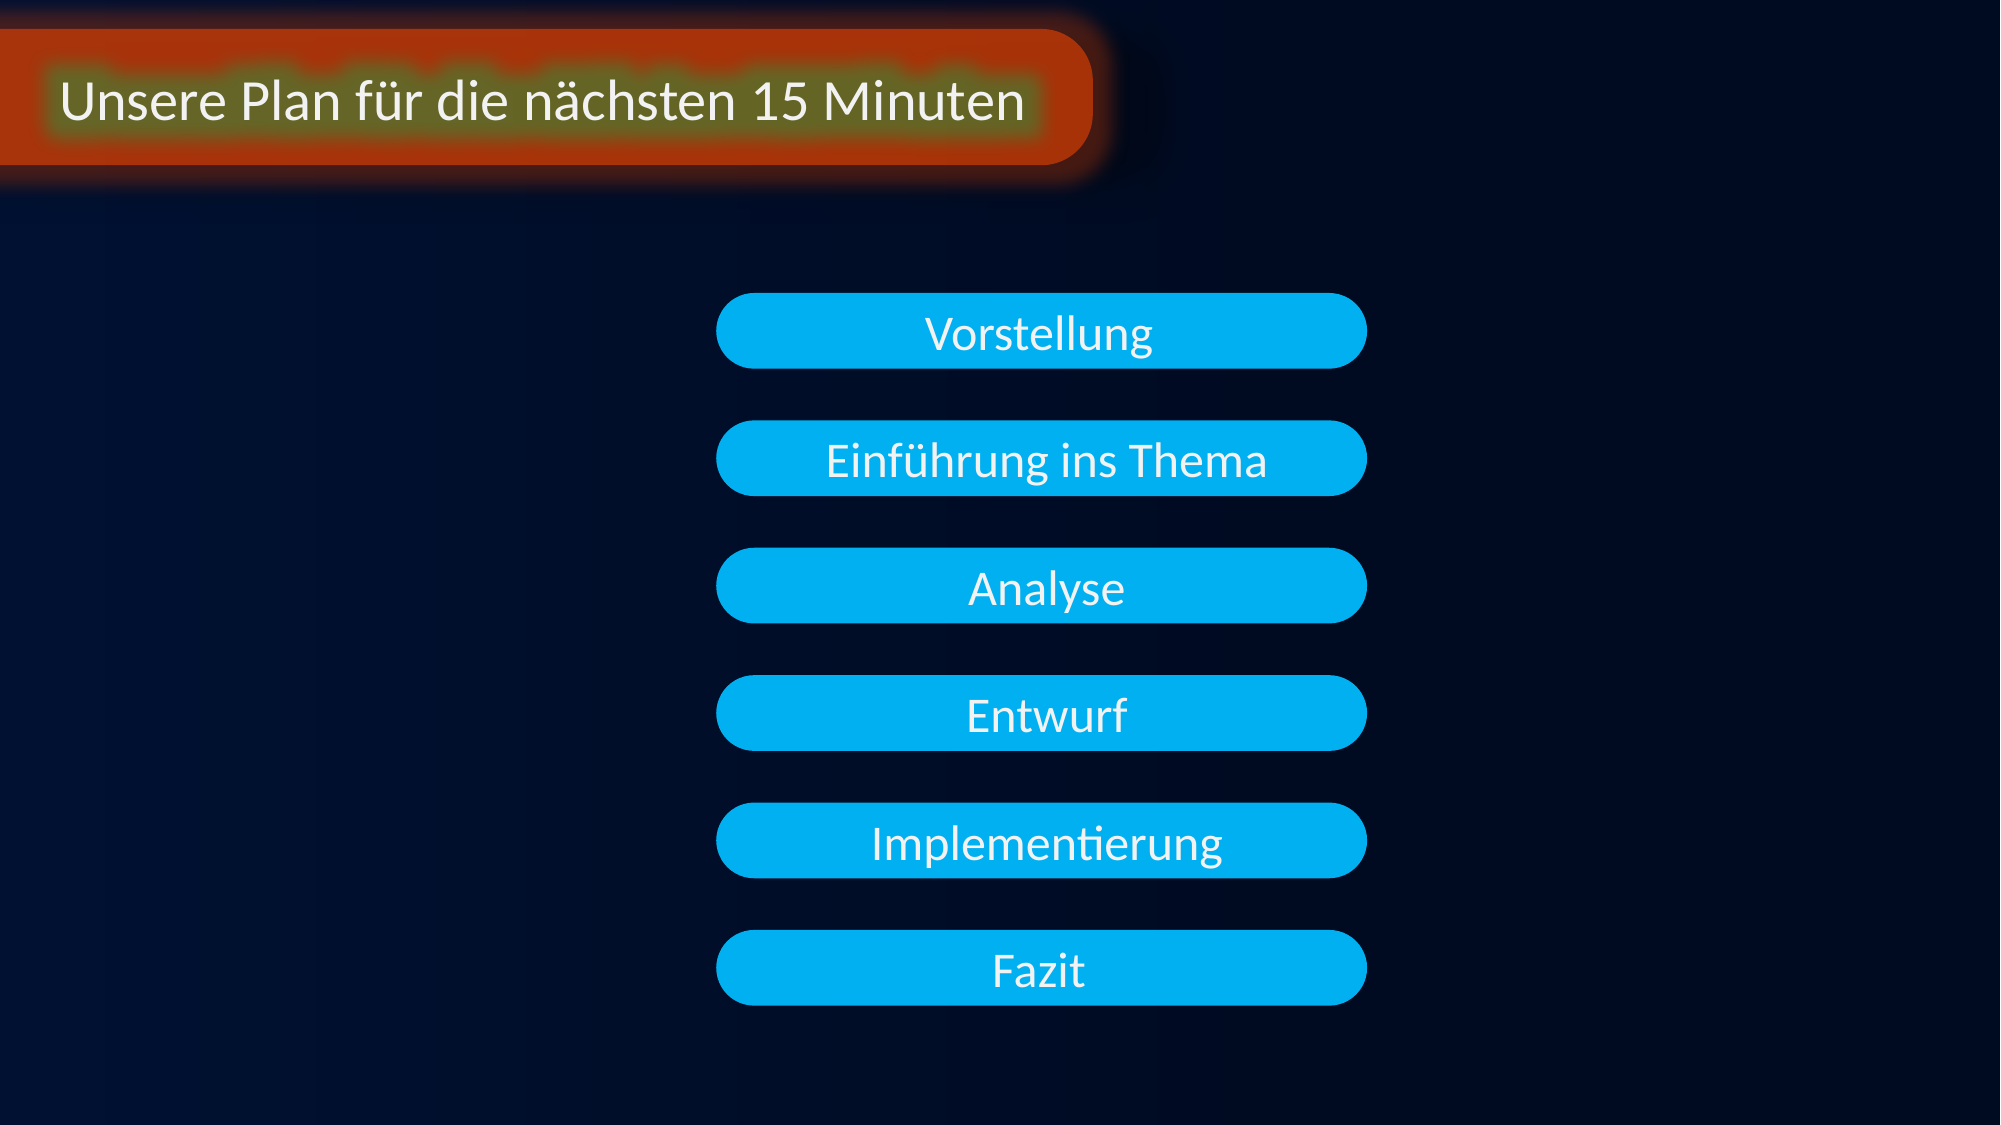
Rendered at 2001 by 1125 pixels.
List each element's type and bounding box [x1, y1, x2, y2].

text_box [716, 675, 1368, 751]
text_box [716, 547, 1368, 624]
text_box [716, 292, 1368, 369]
text_box [716, 929, 1368, 1006]
text_box [0, 28, 1093, 166]
text_box [716, 802, 1368, 879]
text_box [716, 420, 1368, 497]
